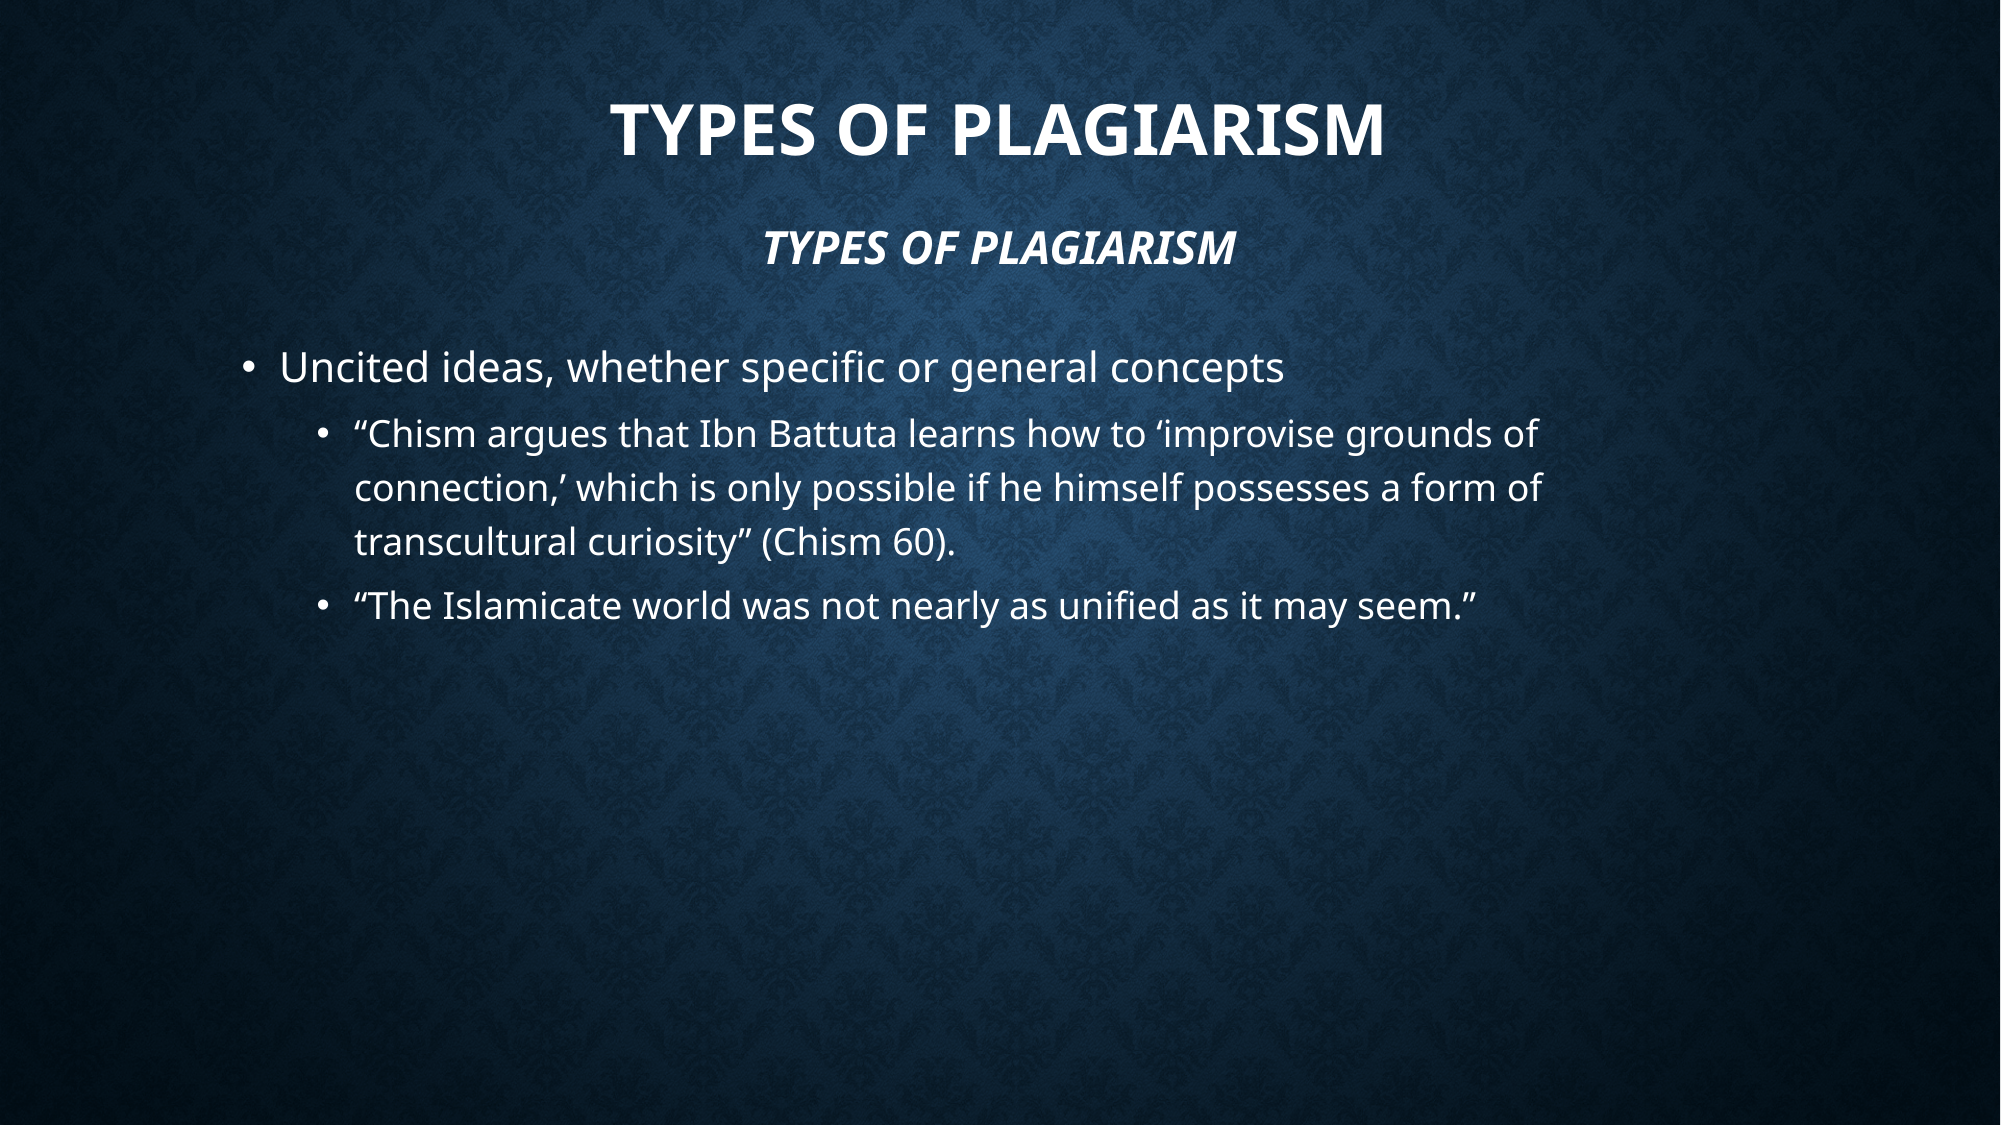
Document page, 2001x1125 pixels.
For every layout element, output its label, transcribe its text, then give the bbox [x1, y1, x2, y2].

title Types of Plagiarism Types of Plagiarism [149, 75, 1849, 293]
list Uncited ideas, whether specific or general concepts “Chism argues that Ibn Battuta learns how to ‘improvise grounds of connection,’ which is only possible if he himself possesses a form of transcultural curiosity” (Chism 60). “The Islamicate world was not nearly as unified as it may seem.” [226, 323, 1772, 1040]
